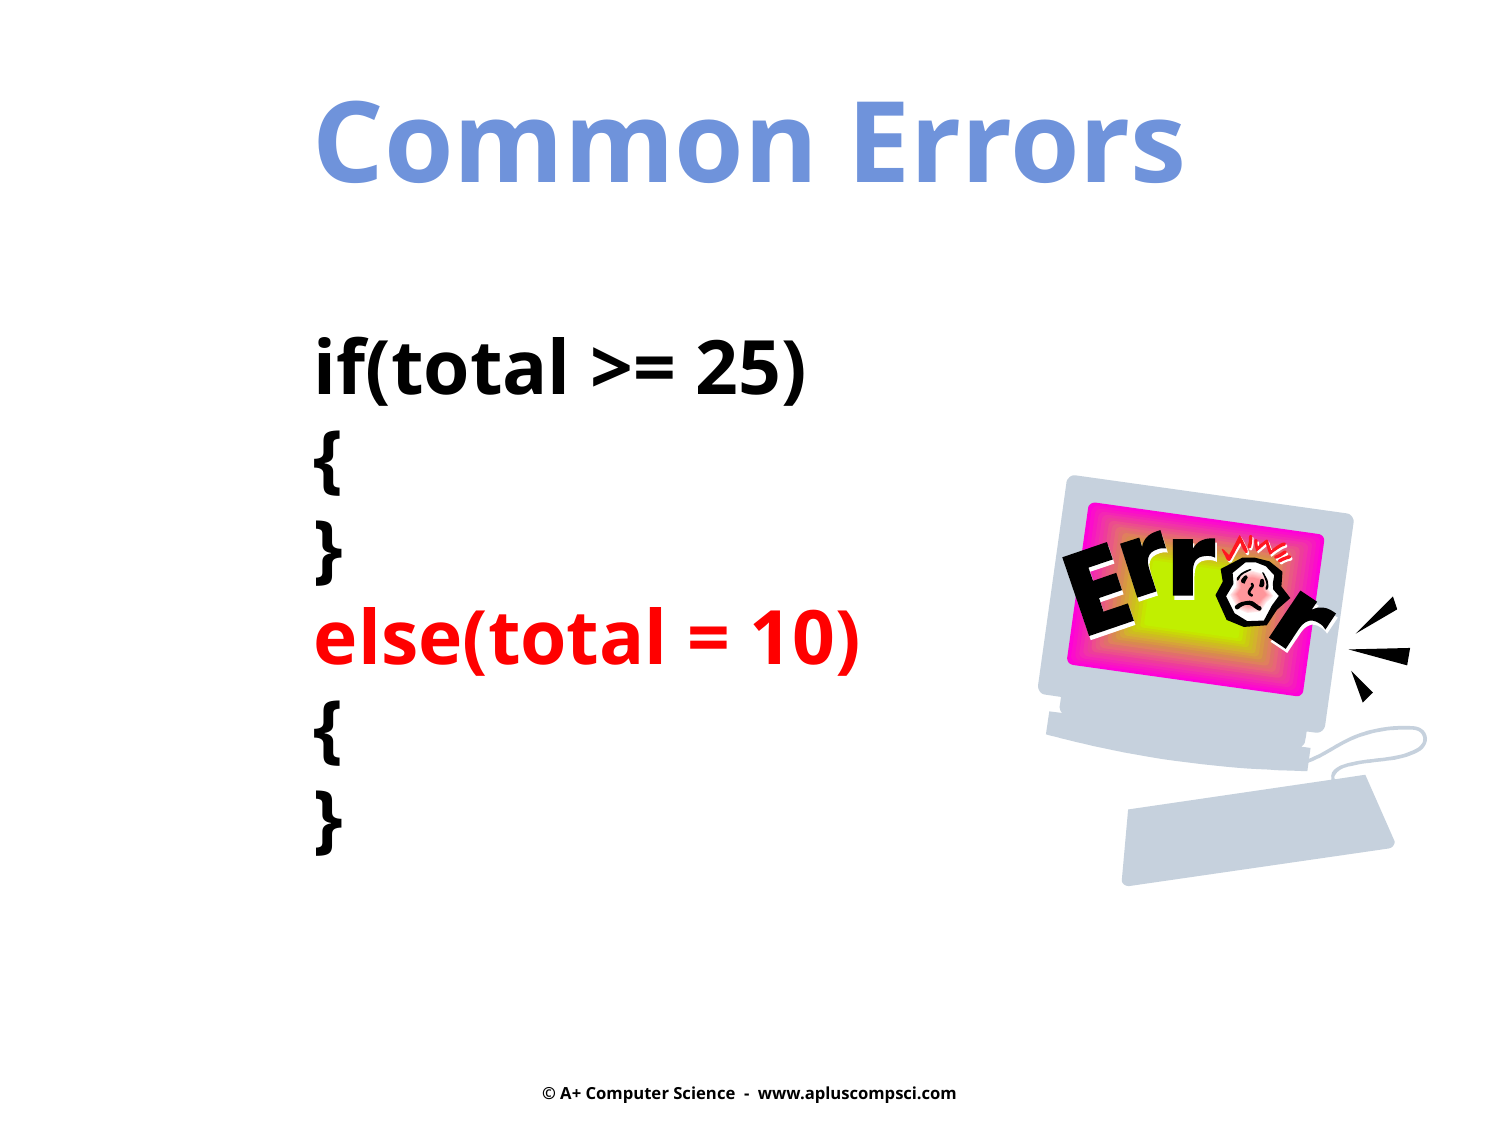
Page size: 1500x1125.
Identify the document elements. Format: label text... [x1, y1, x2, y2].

footer © A+ Computer Science - www.apluscompsci.com [512, 1024, 988, 1101]
text_box if(total >= 25) { } else(total = 10) { } [299, 312, 877, 868]
picture [1037, 474, 1430, 887]
text_box Common Errors [0, 62, 1500, 213]
